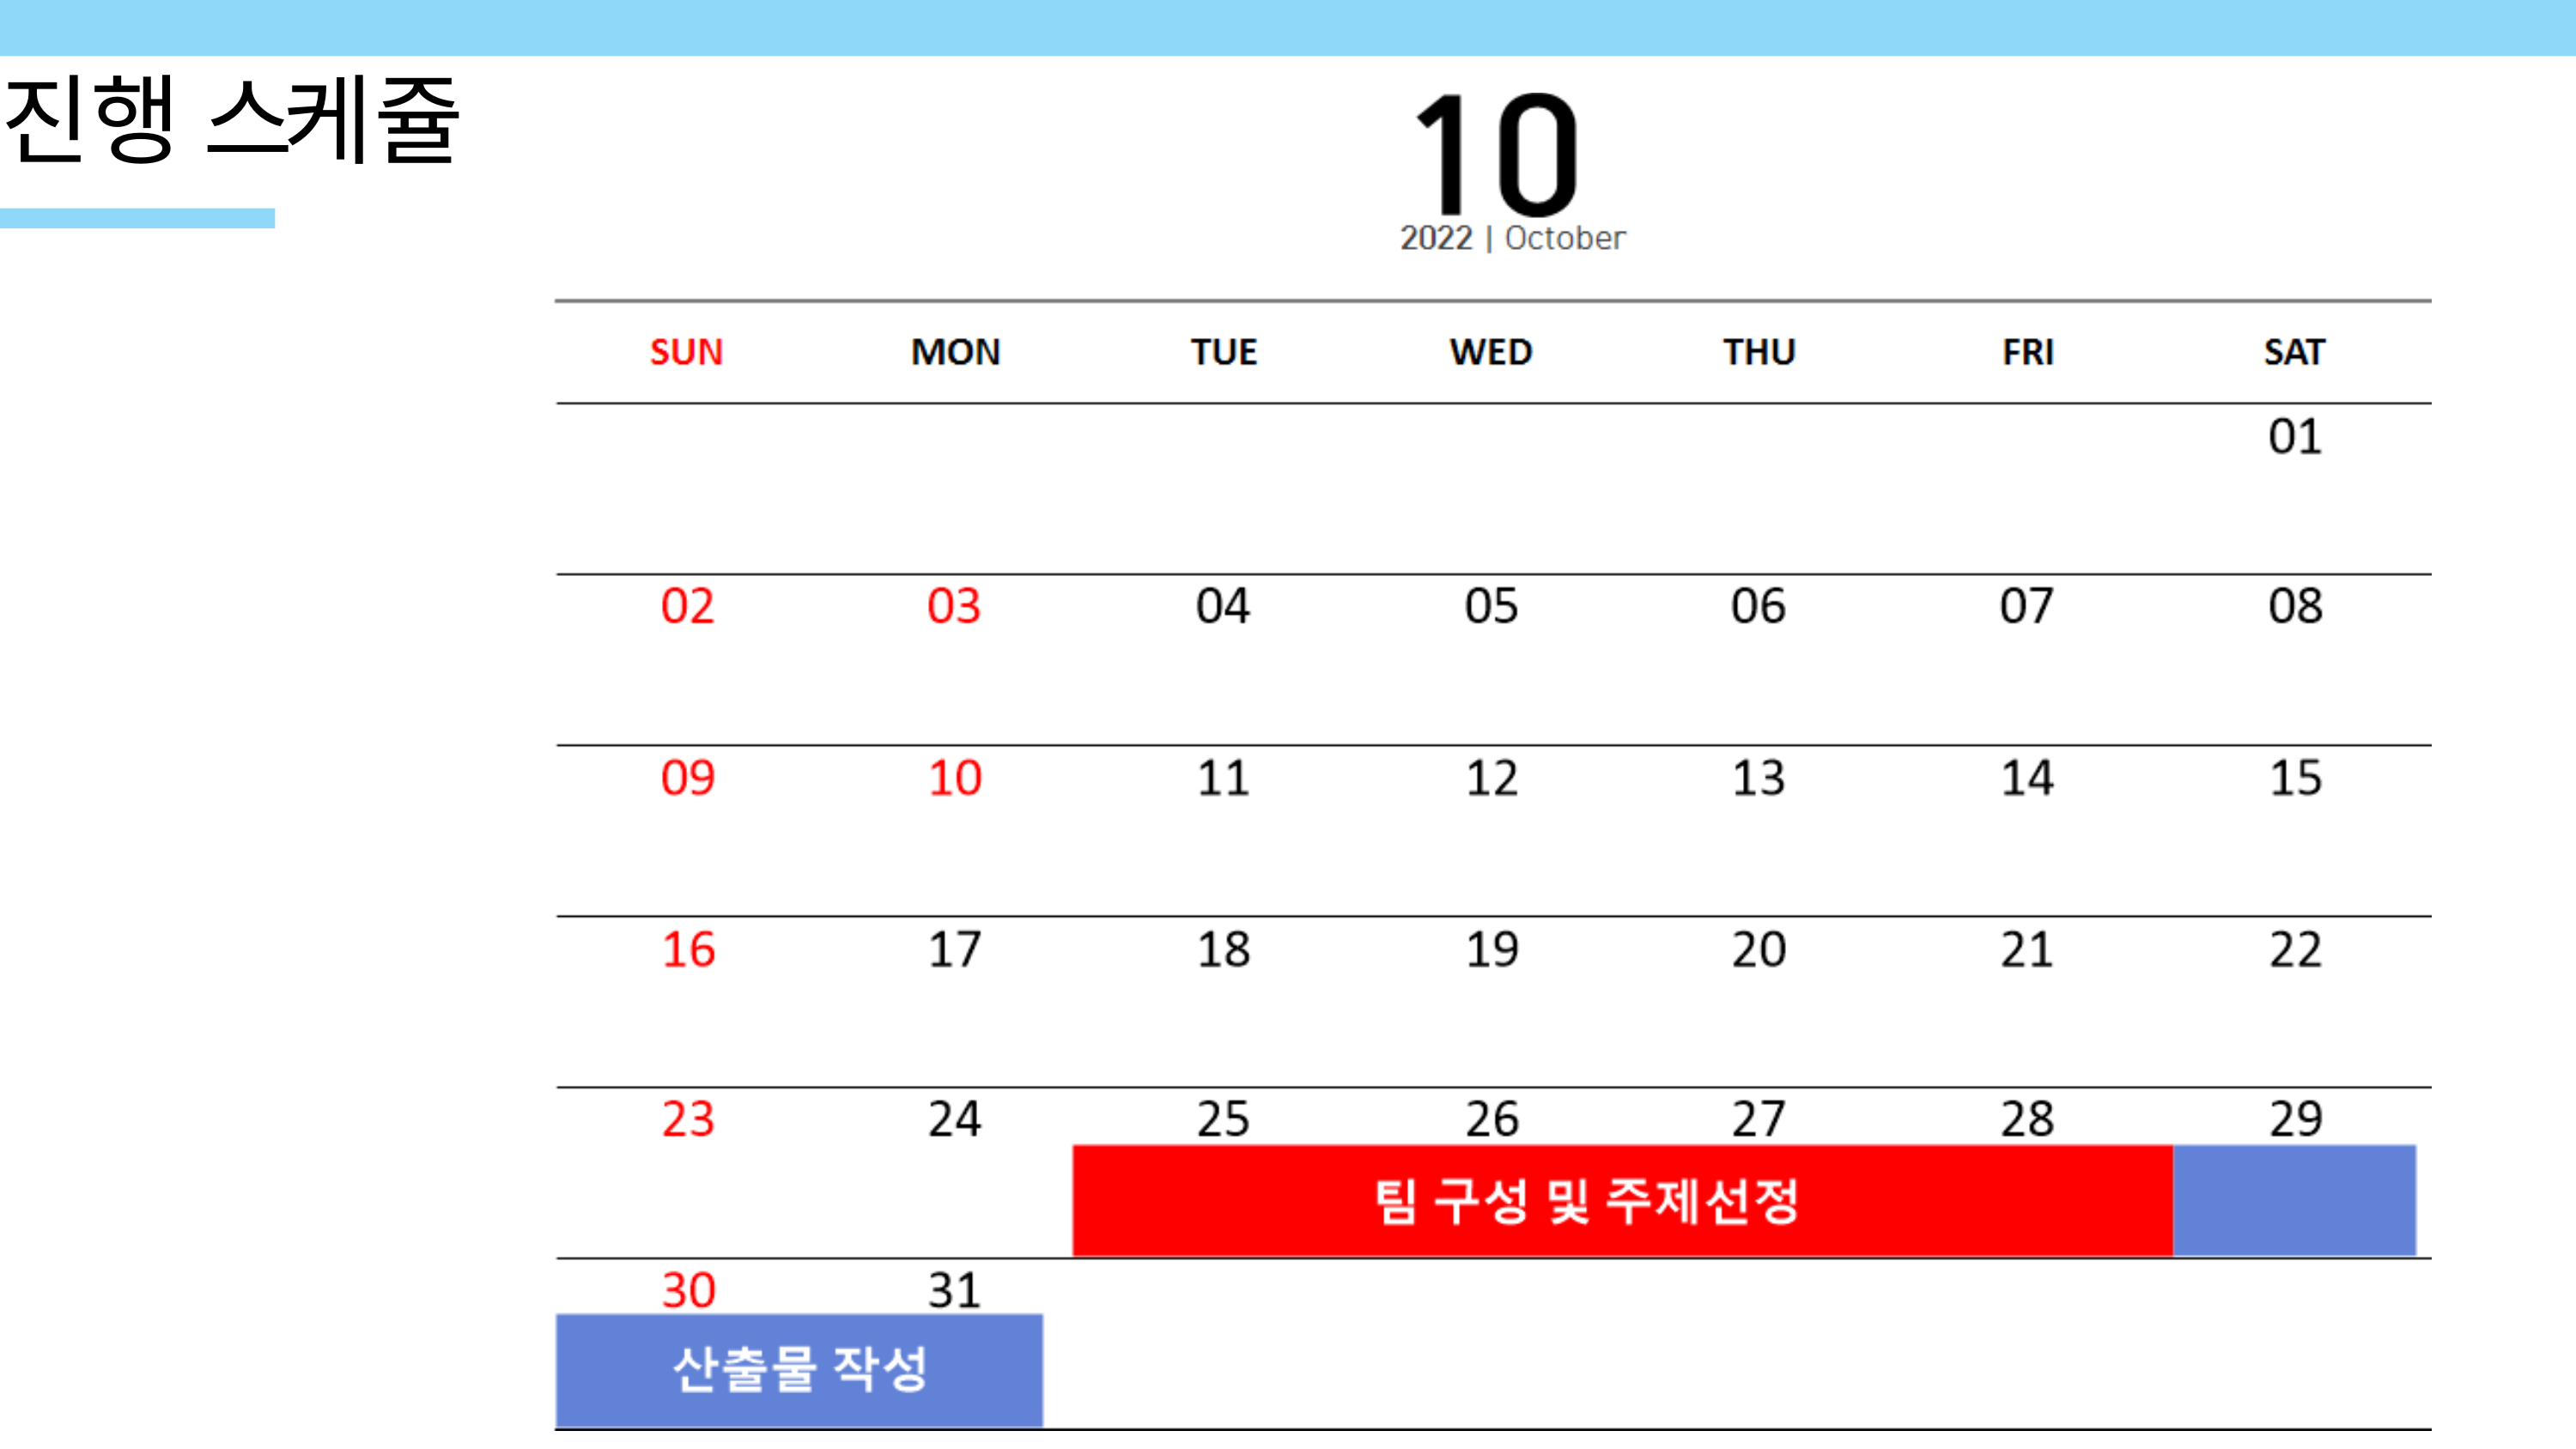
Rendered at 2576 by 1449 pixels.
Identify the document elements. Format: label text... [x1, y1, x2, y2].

title 진행 스케쥴 [0, 56, 472, 300]
picture [553, 93, 2433, 1431]
